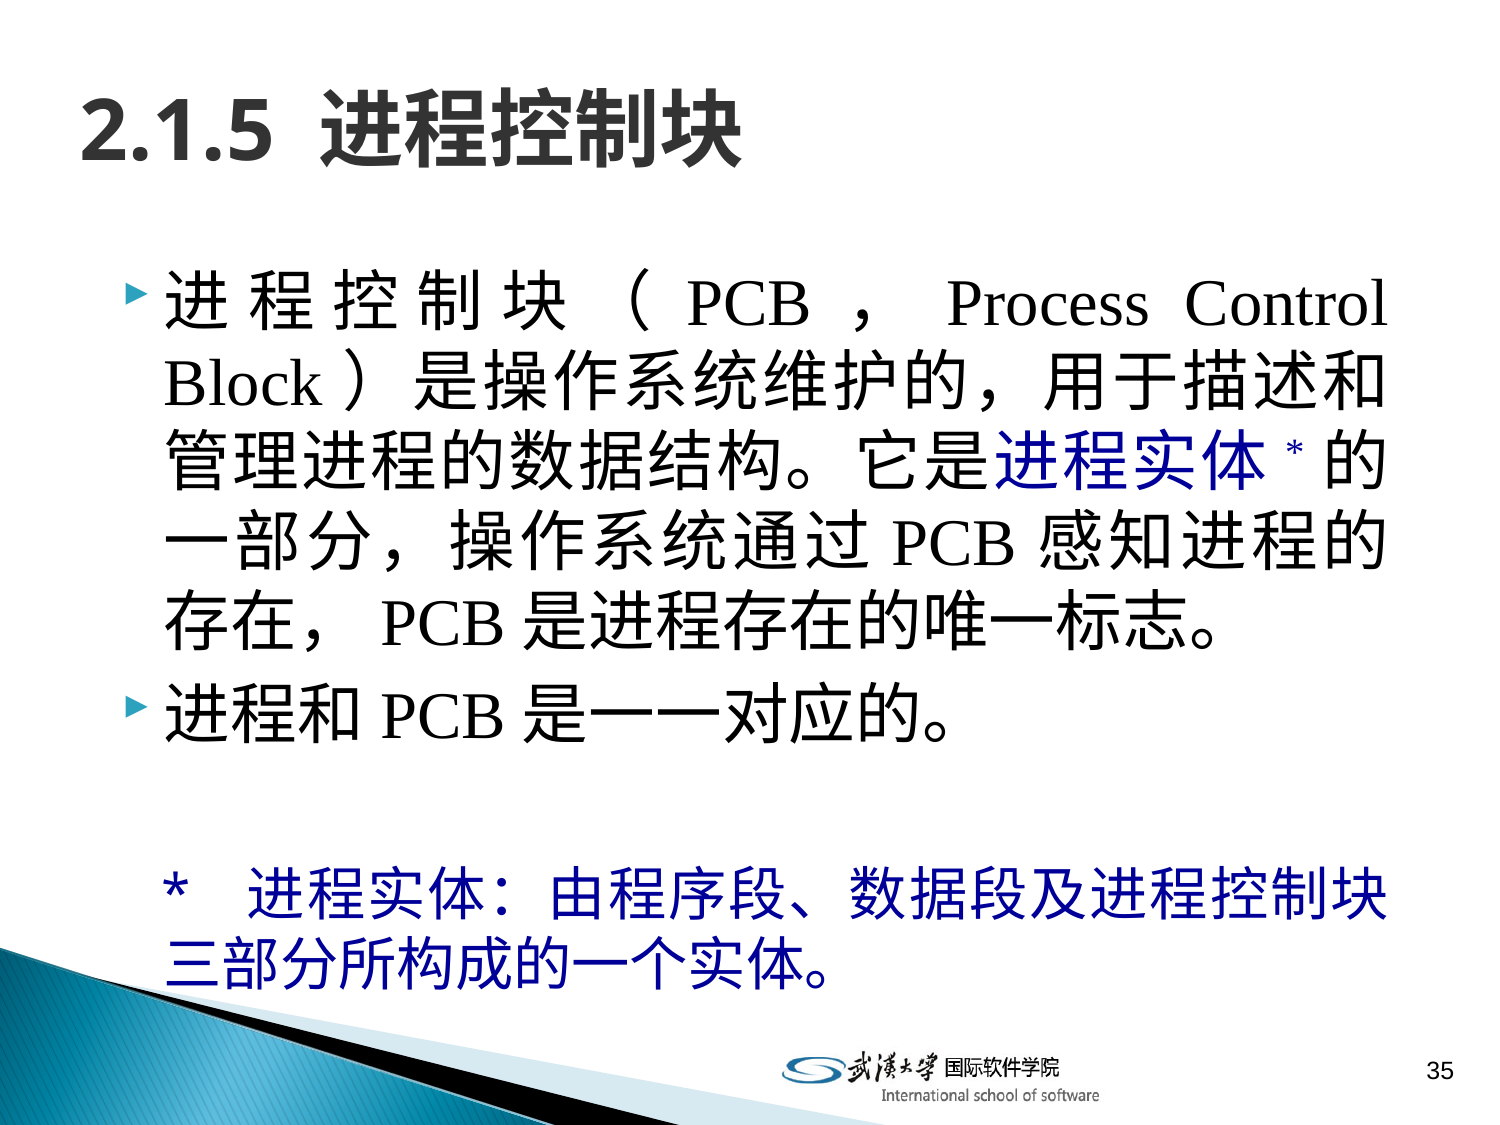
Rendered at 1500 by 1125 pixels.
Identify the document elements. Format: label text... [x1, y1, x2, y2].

list 进程控制块（PCB，Process Control Block）是操作系统维护的，用于描述和管理进程的数据结构。它是进程实体*的一部分，操作系统通过PCB感知进程的存在，PCB是进程存在的唯一标志。 进程和PCB是一一对应的。 * 进程实体：由程序段、数据段及进程控制块三部分所构成的一个实体。 [88, 251, 1405, 939]
picture [0, 946, 559, 1125]
title 2.1.5 进程控制块 [64, 32, 1462, 220]
picture [773, 1046, 1117, 1103]
